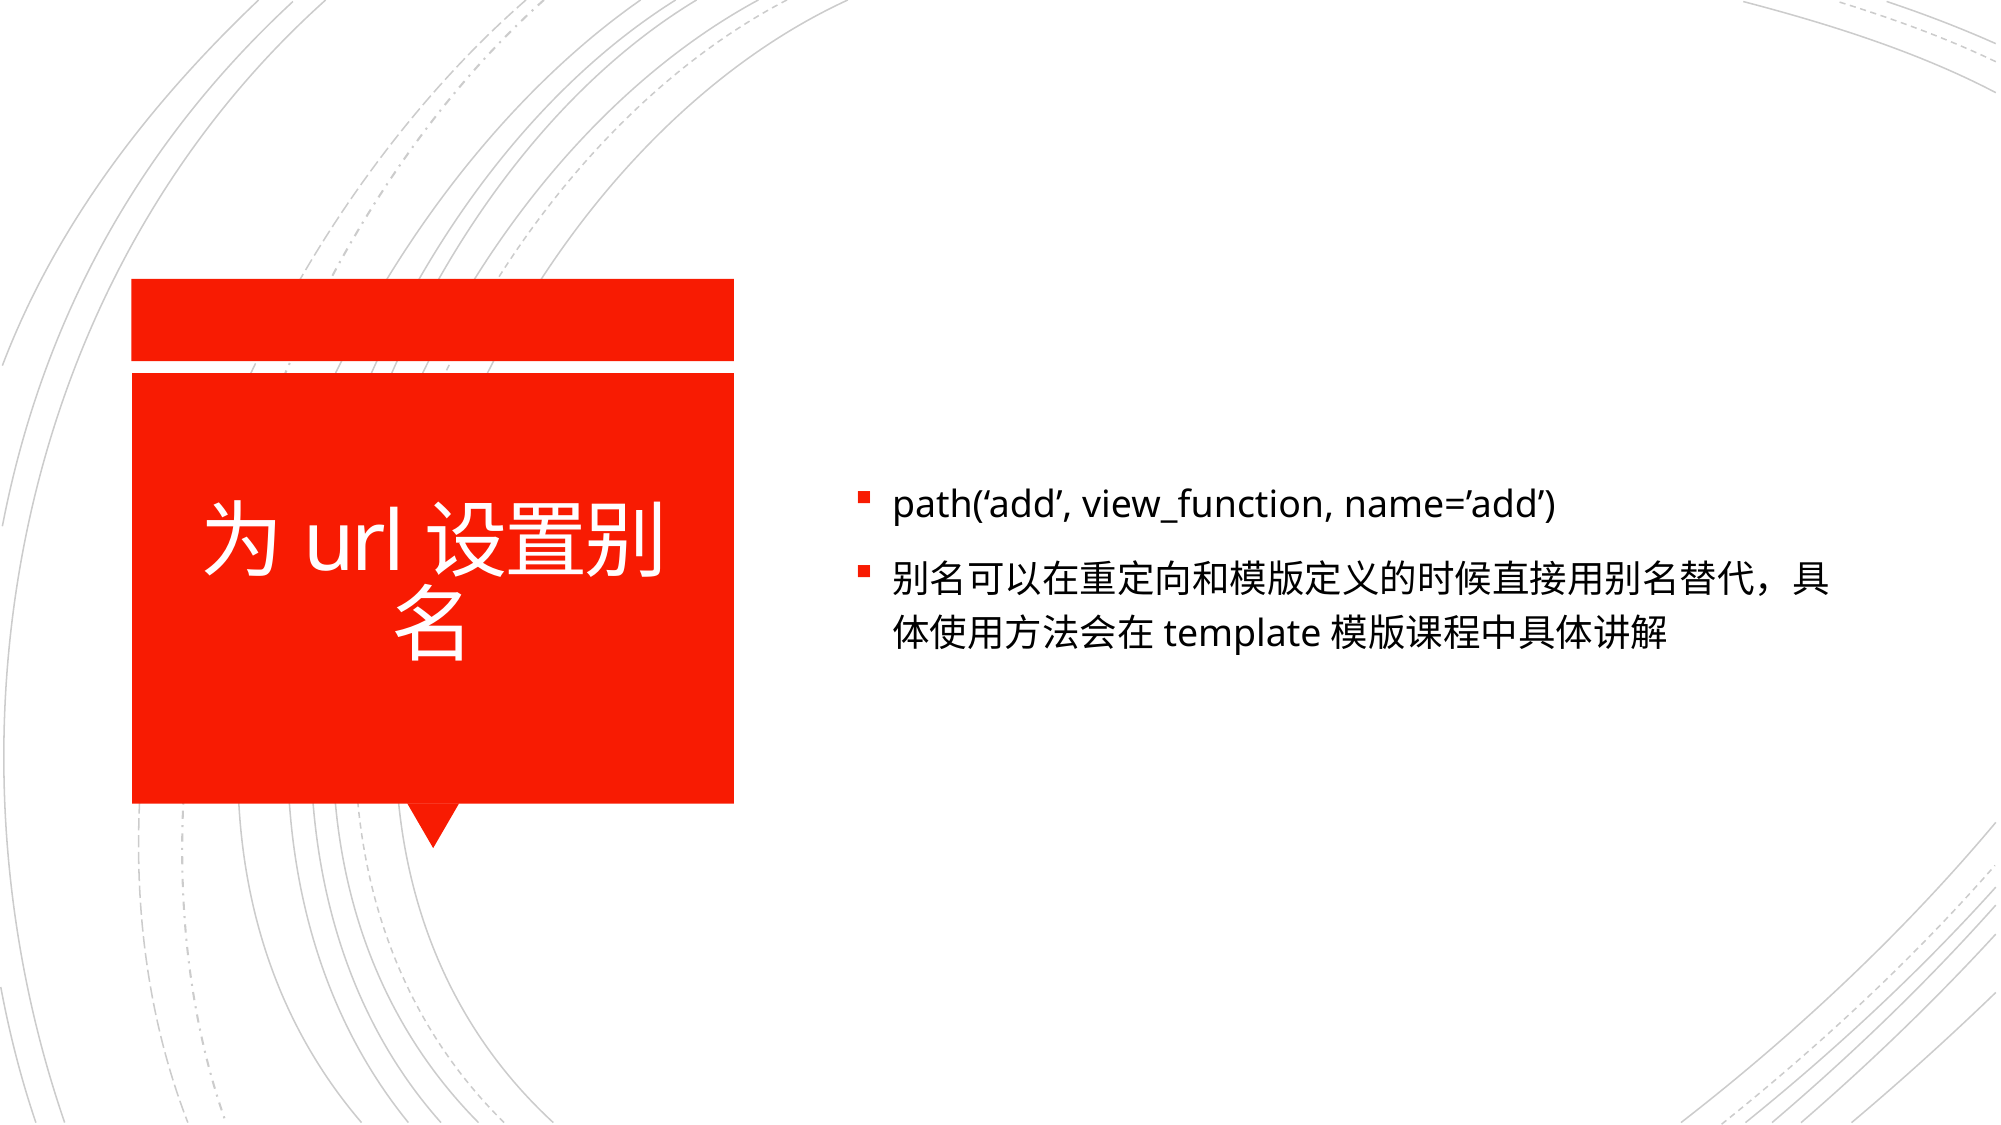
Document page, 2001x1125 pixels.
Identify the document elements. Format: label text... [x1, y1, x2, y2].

title 为url设置别名 [145, 385, 720, 789]
list path(‘add’, view_function, name=’add’) 别名可以在重定向和模版定义的时候直接用别名替代，具体使用方法会在template模版课程中具体讲解 [839, 131, 1871, 993]
